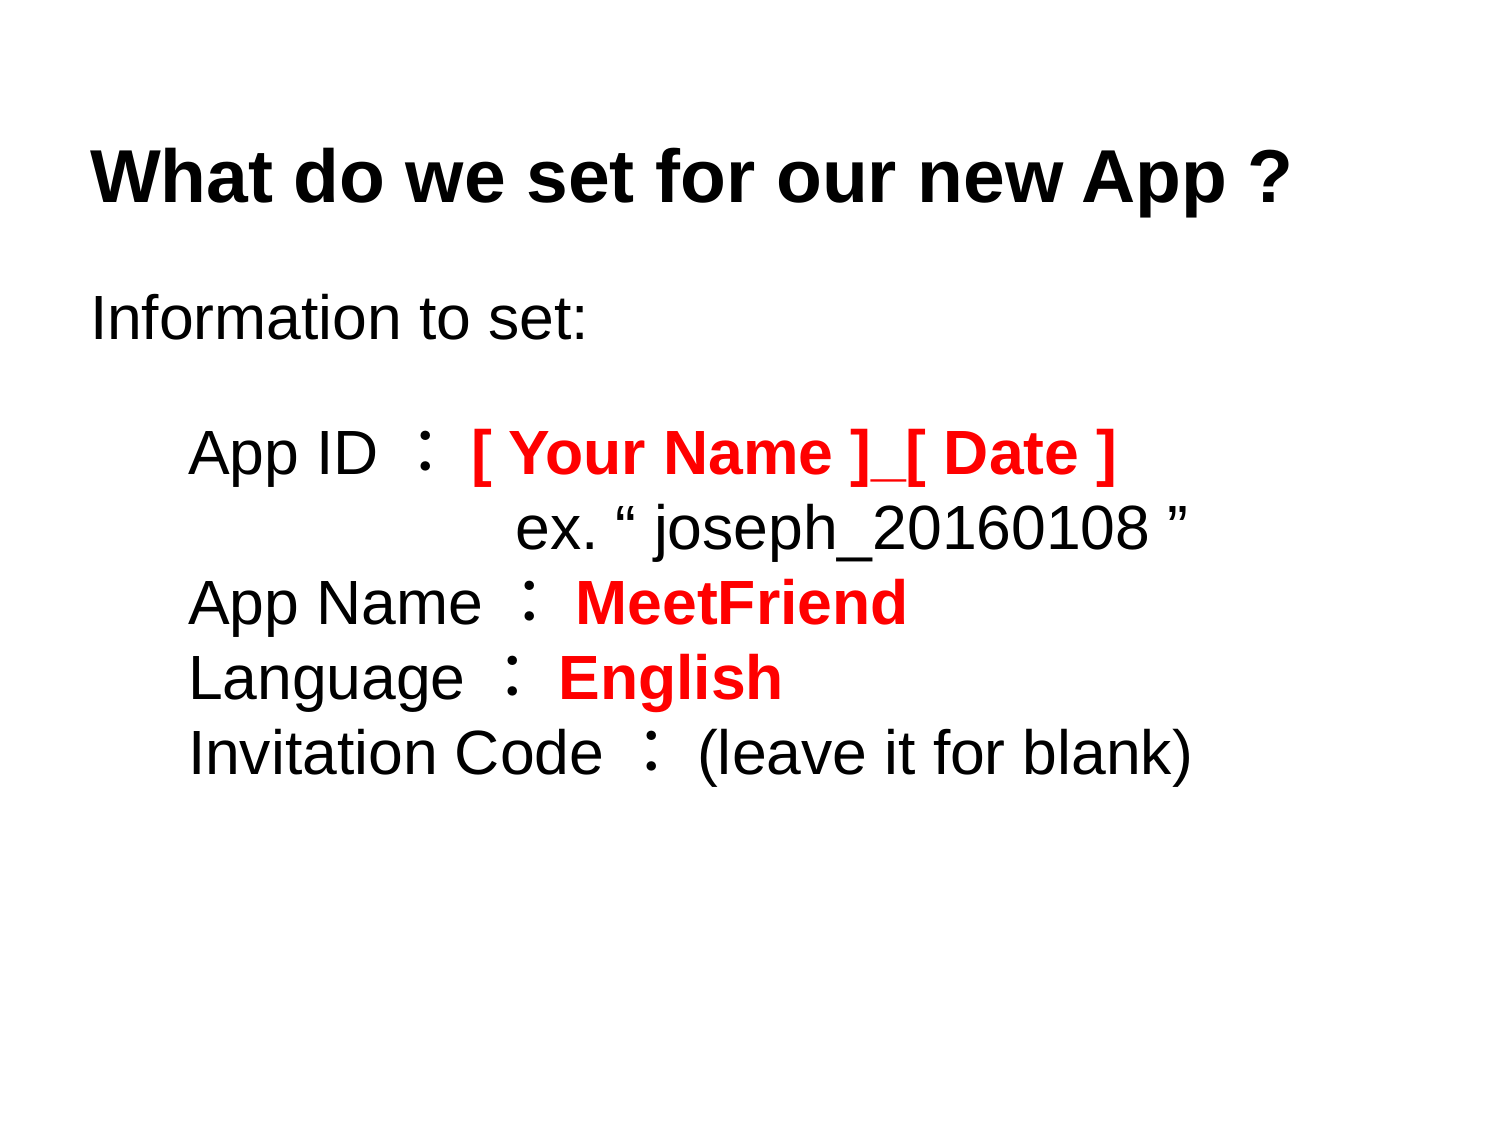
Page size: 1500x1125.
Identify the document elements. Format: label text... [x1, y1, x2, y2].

title What do we set for our new App ? [75, 45, 1425, 233]
text_box App ID：[ Your Name ]_[ Date ] ex. “ joseph_20160108 ” App Name：MeetFriend Language：English Invitation Code：(leave it for blank) [173, 397, 1321, 887]
list Information to set: [75, 262, 951, 374]
